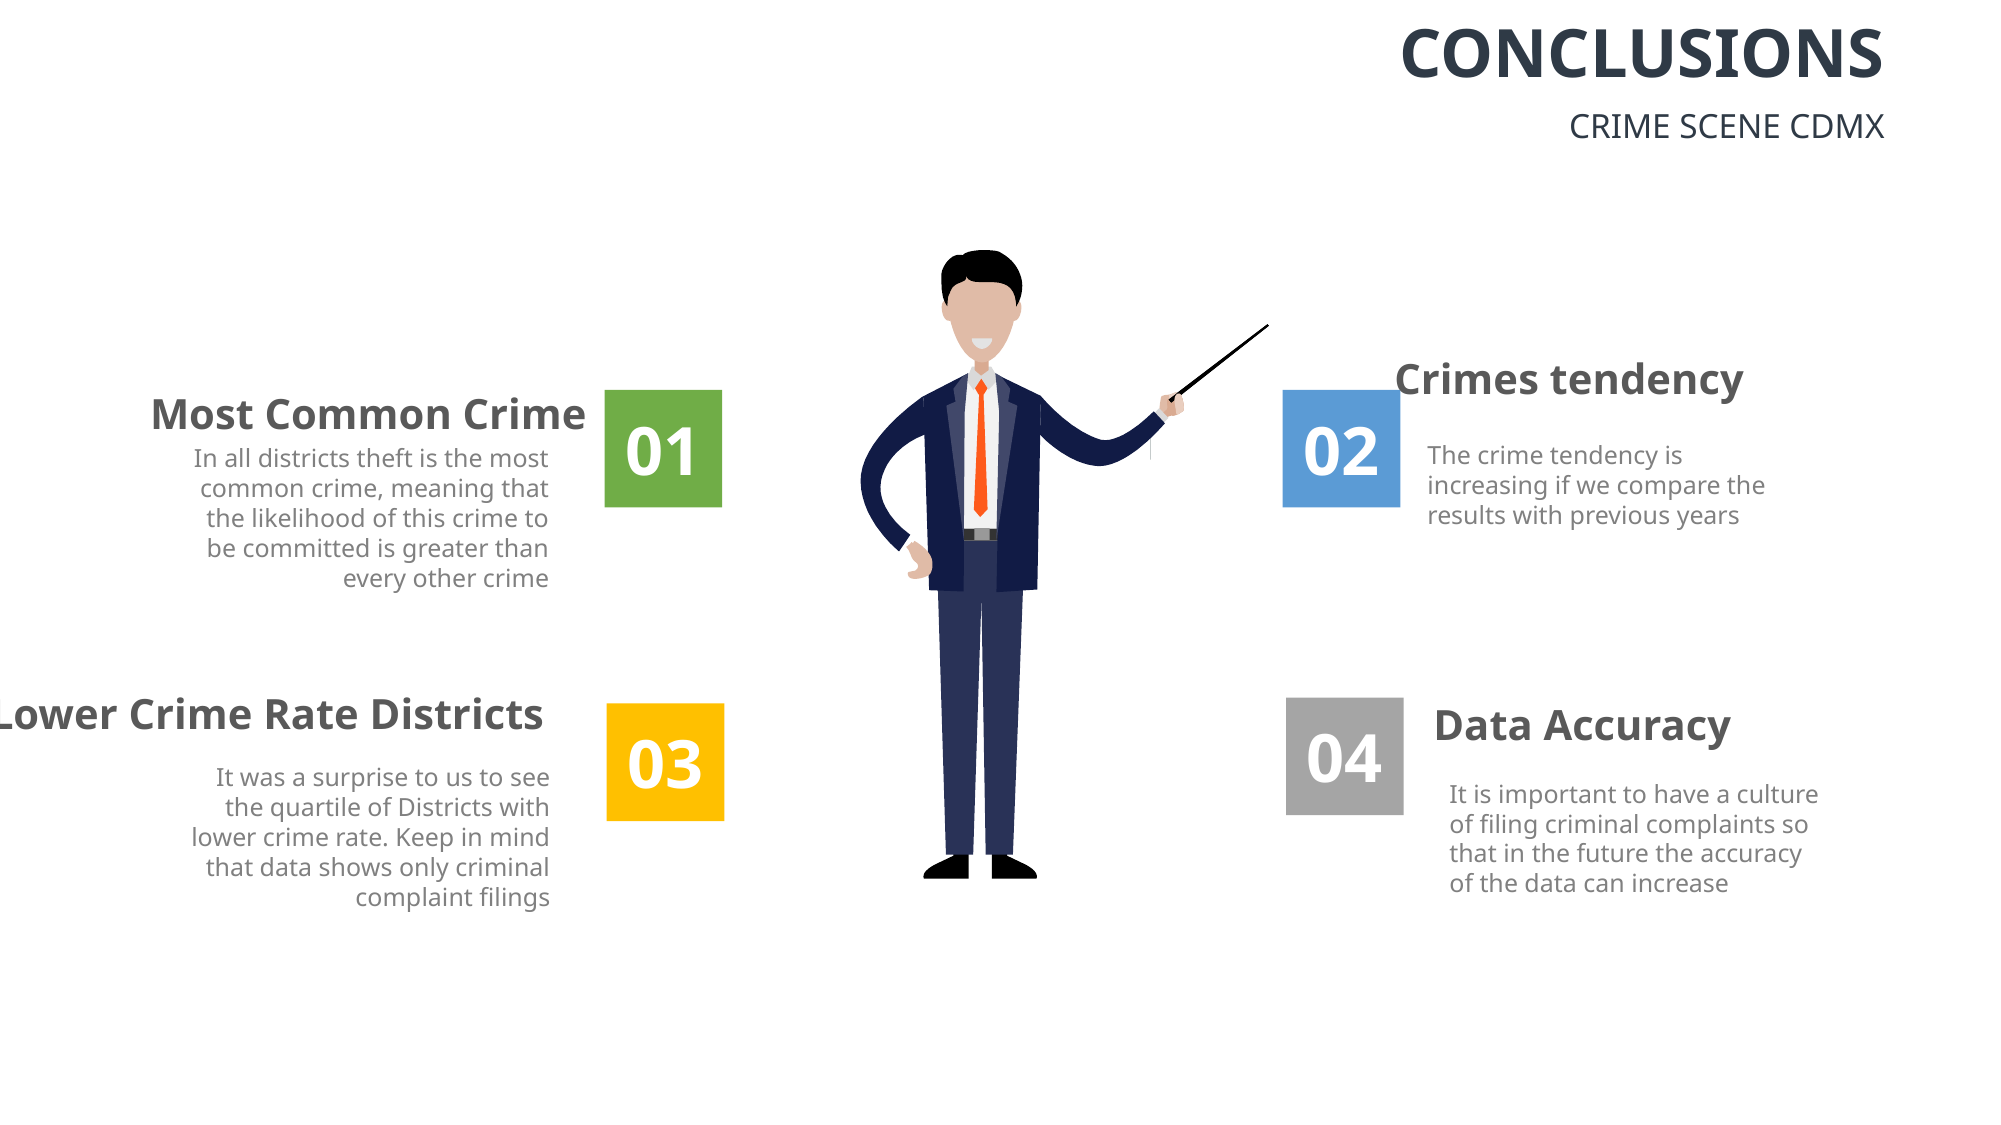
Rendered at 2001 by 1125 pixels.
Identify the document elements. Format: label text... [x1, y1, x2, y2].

text_box 01 [604, 389, 723, 508]
text_box 02 [1282, 389, 1401, 508]
text_box 03 [606, 703, 725, 822]
text_box 04 [1286, 697, 1404, 816]
text_box Crimes tendency [1386, 345, 1752, 411]
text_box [860, 250, 1269, 879]
text_box Conclusions [637, 0, 1900, 101]
text_box The crime tendency is increasing if we compare the results with previous years [1420, 431, 1441, 537]
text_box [1441, 384, 1840, 908]
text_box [30, 379, 559, 891]
text_box Crime Scene CDMX [637, 101, 1900, 149]
